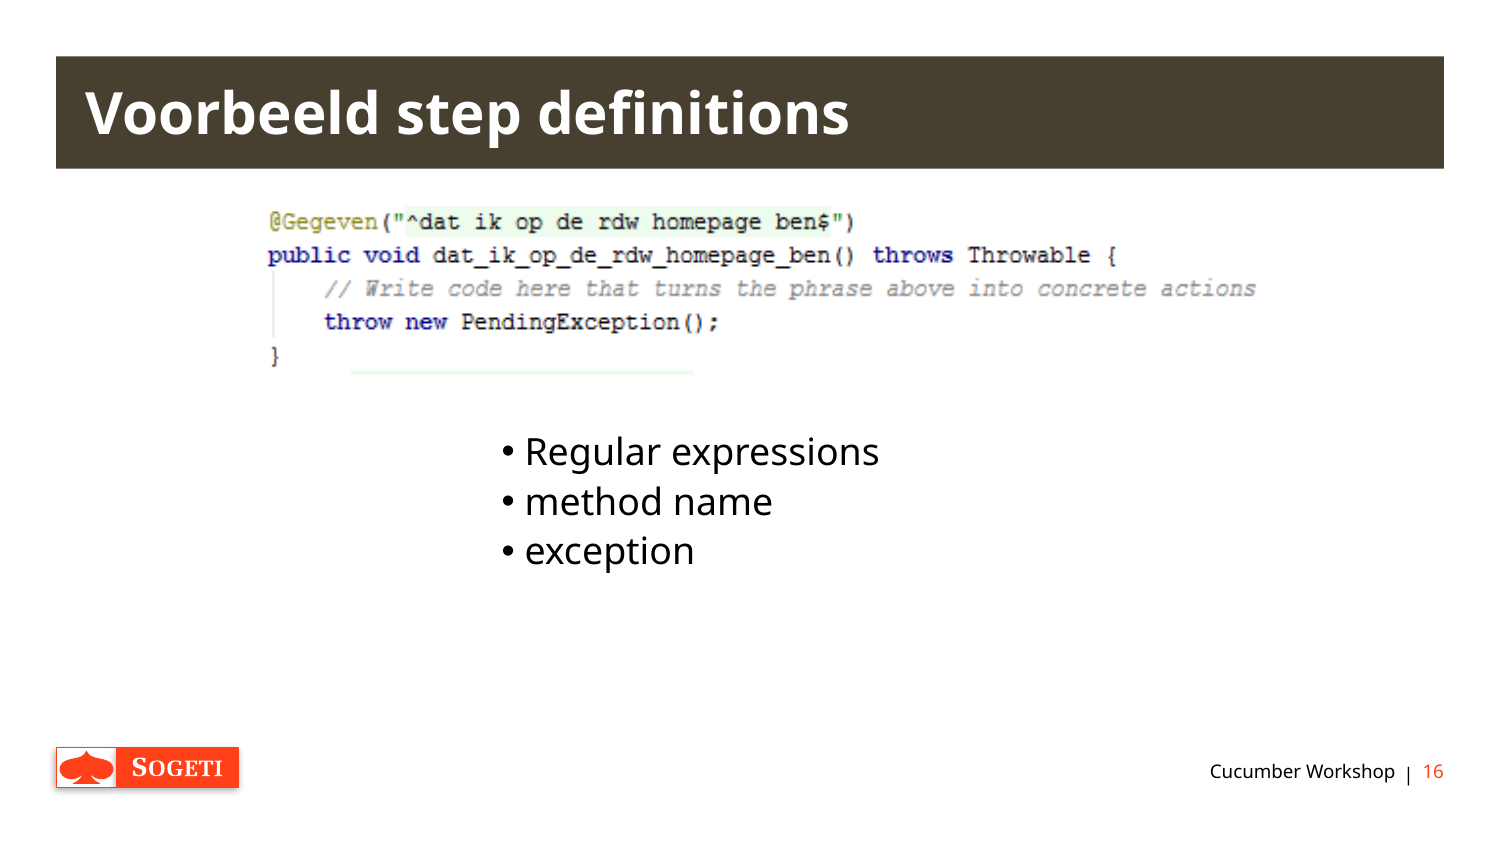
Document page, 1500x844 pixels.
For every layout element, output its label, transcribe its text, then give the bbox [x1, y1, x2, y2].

slide_number 16 [1408, 755, 1444, 788]
text_box Regular expressions method name exception [495, 416, 971, 619]
picture [265, 206, 1266, 376]
footer Cucumber Workshop [309, 755, 1396, 788]
title Voorbeeld step definitions [56, 56, 1444, 169]
